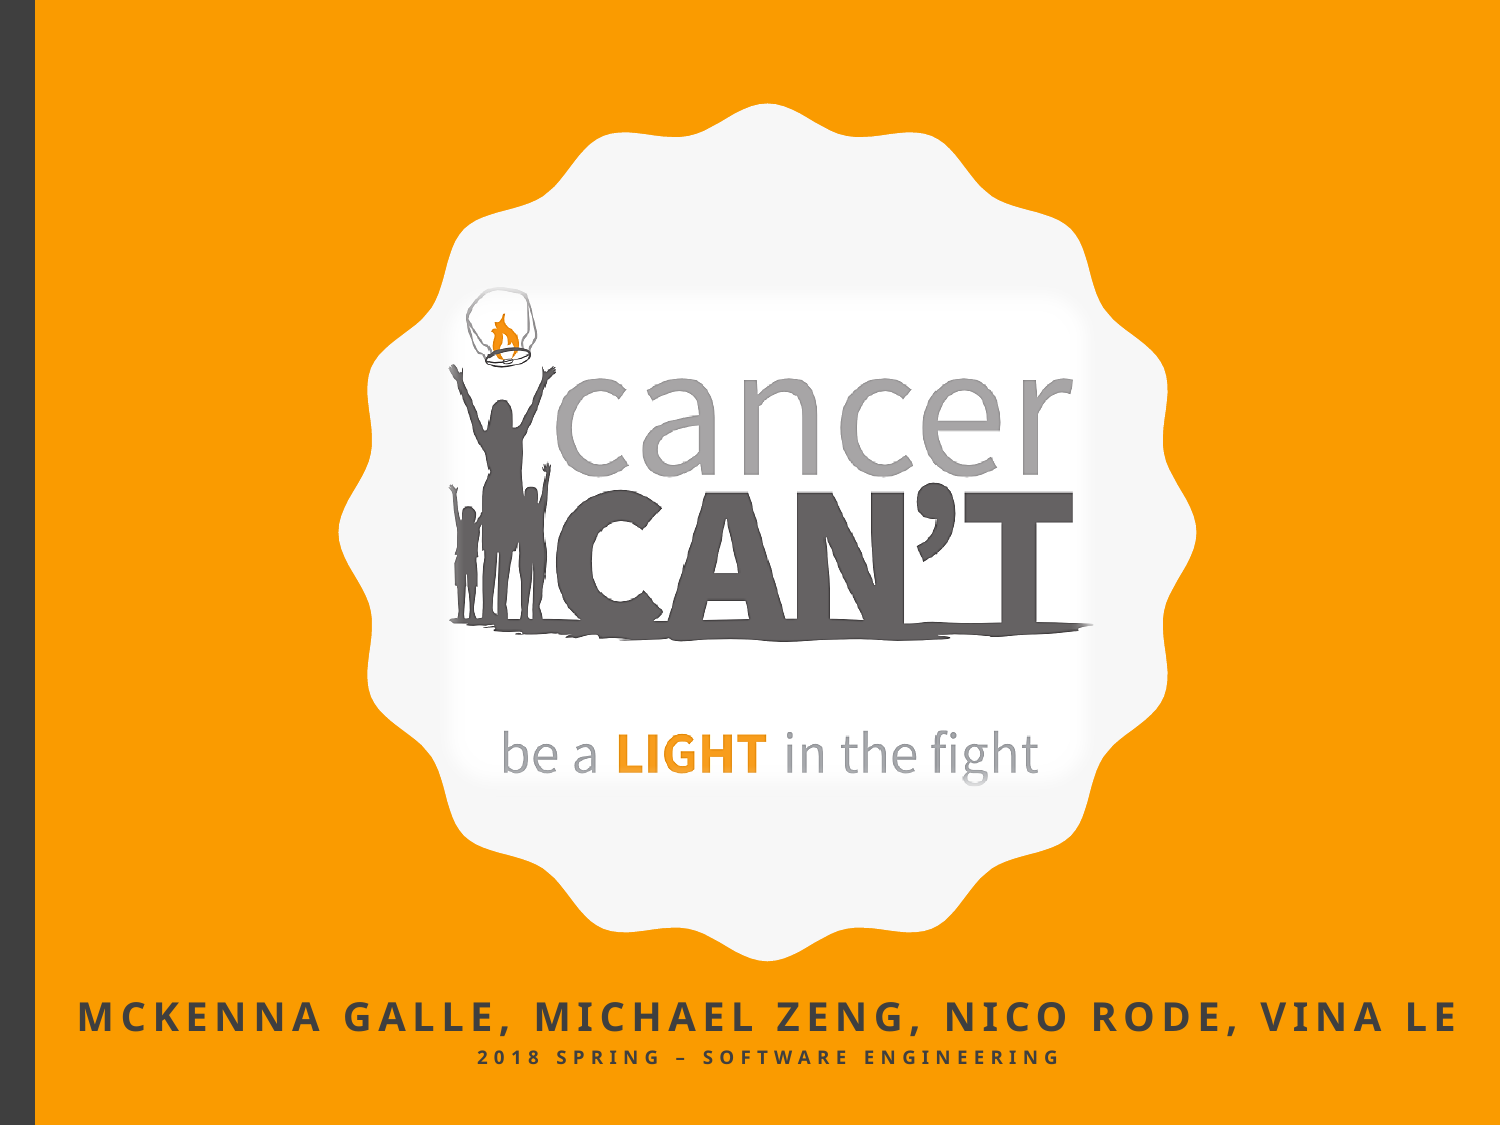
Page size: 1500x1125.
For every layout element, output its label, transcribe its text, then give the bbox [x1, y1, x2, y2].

subtitle McKenna Galle, Michael Zeng, Nico Rode, Vina Le 2018 Spring – Software Engineering [56, 983, 1478, 1125]
picture [432, 279, 1103, 797]
